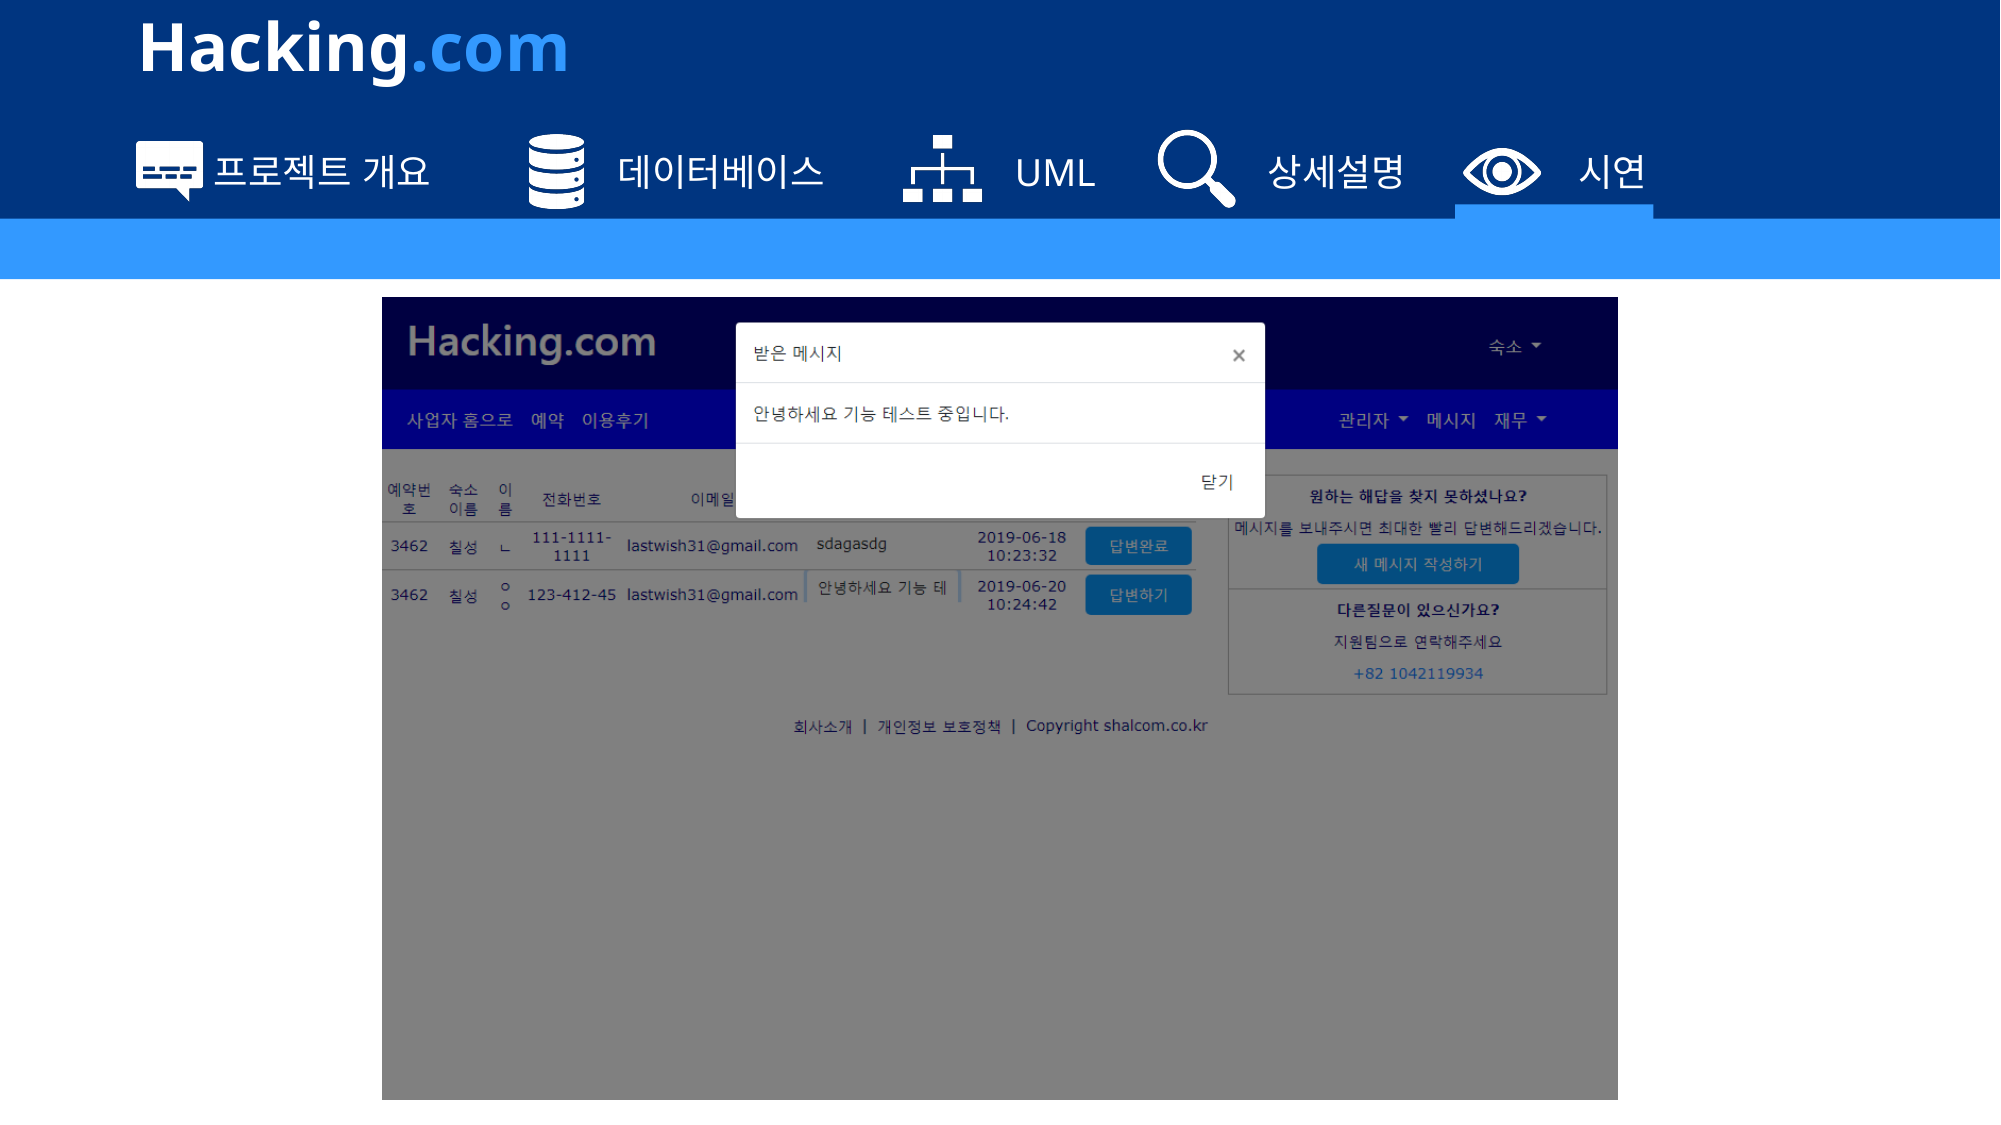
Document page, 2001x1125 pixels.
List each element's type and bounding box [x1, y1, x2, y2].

picture [0, 0, 2000, 219]
text_box [0, 219, 2000, 280]
picture [382, 297, 1618, 1100]
